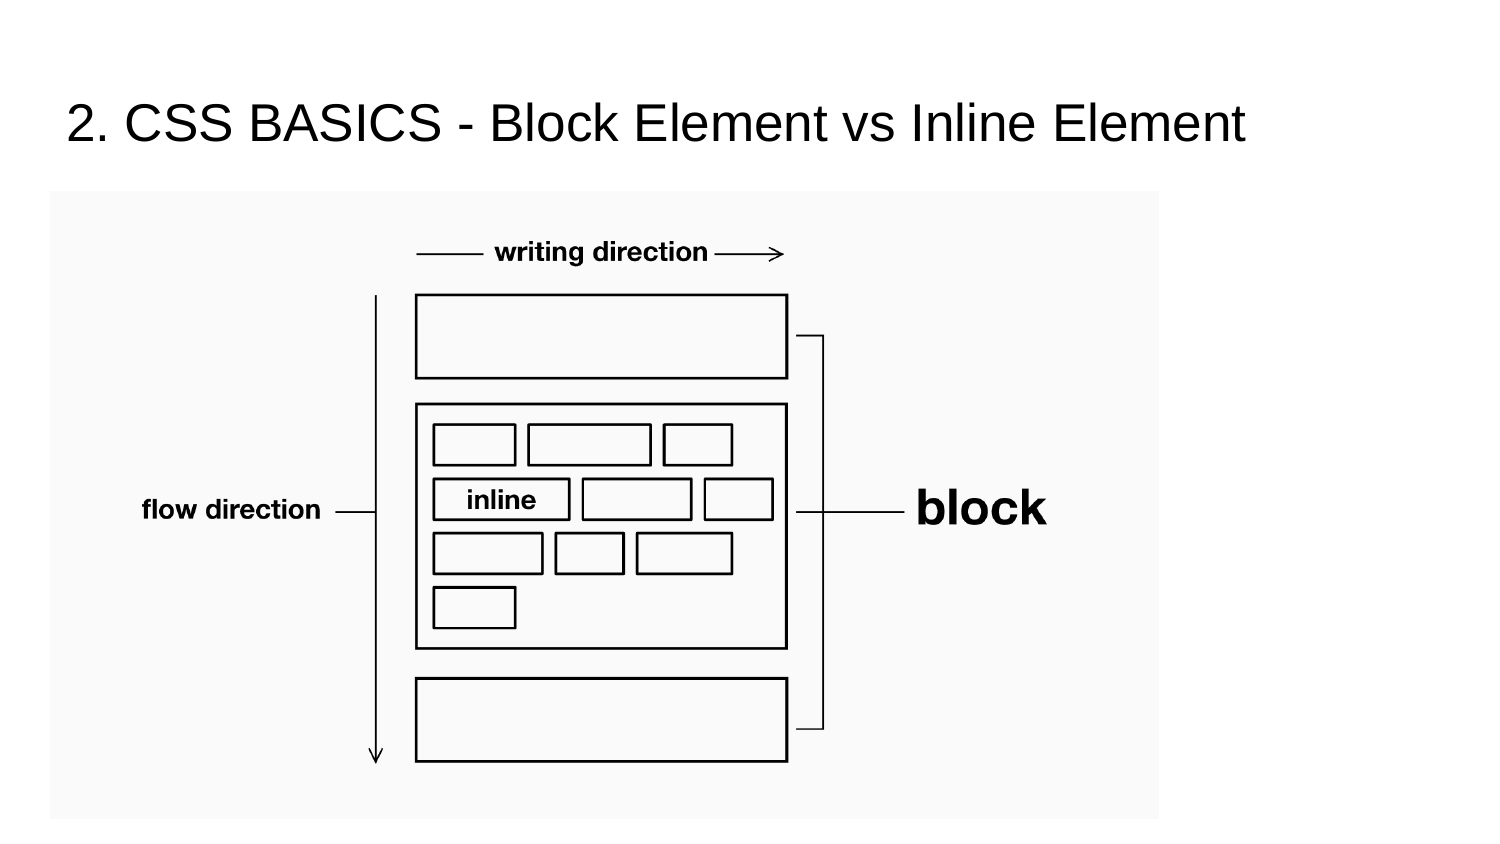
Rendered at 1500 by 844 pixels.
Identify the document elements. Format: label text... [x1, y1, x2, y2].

picture [49, 191, 1159, 819]
title 2. CSS BASICS - Block Element vs Inline Element [51, 72, 1449, 167]
